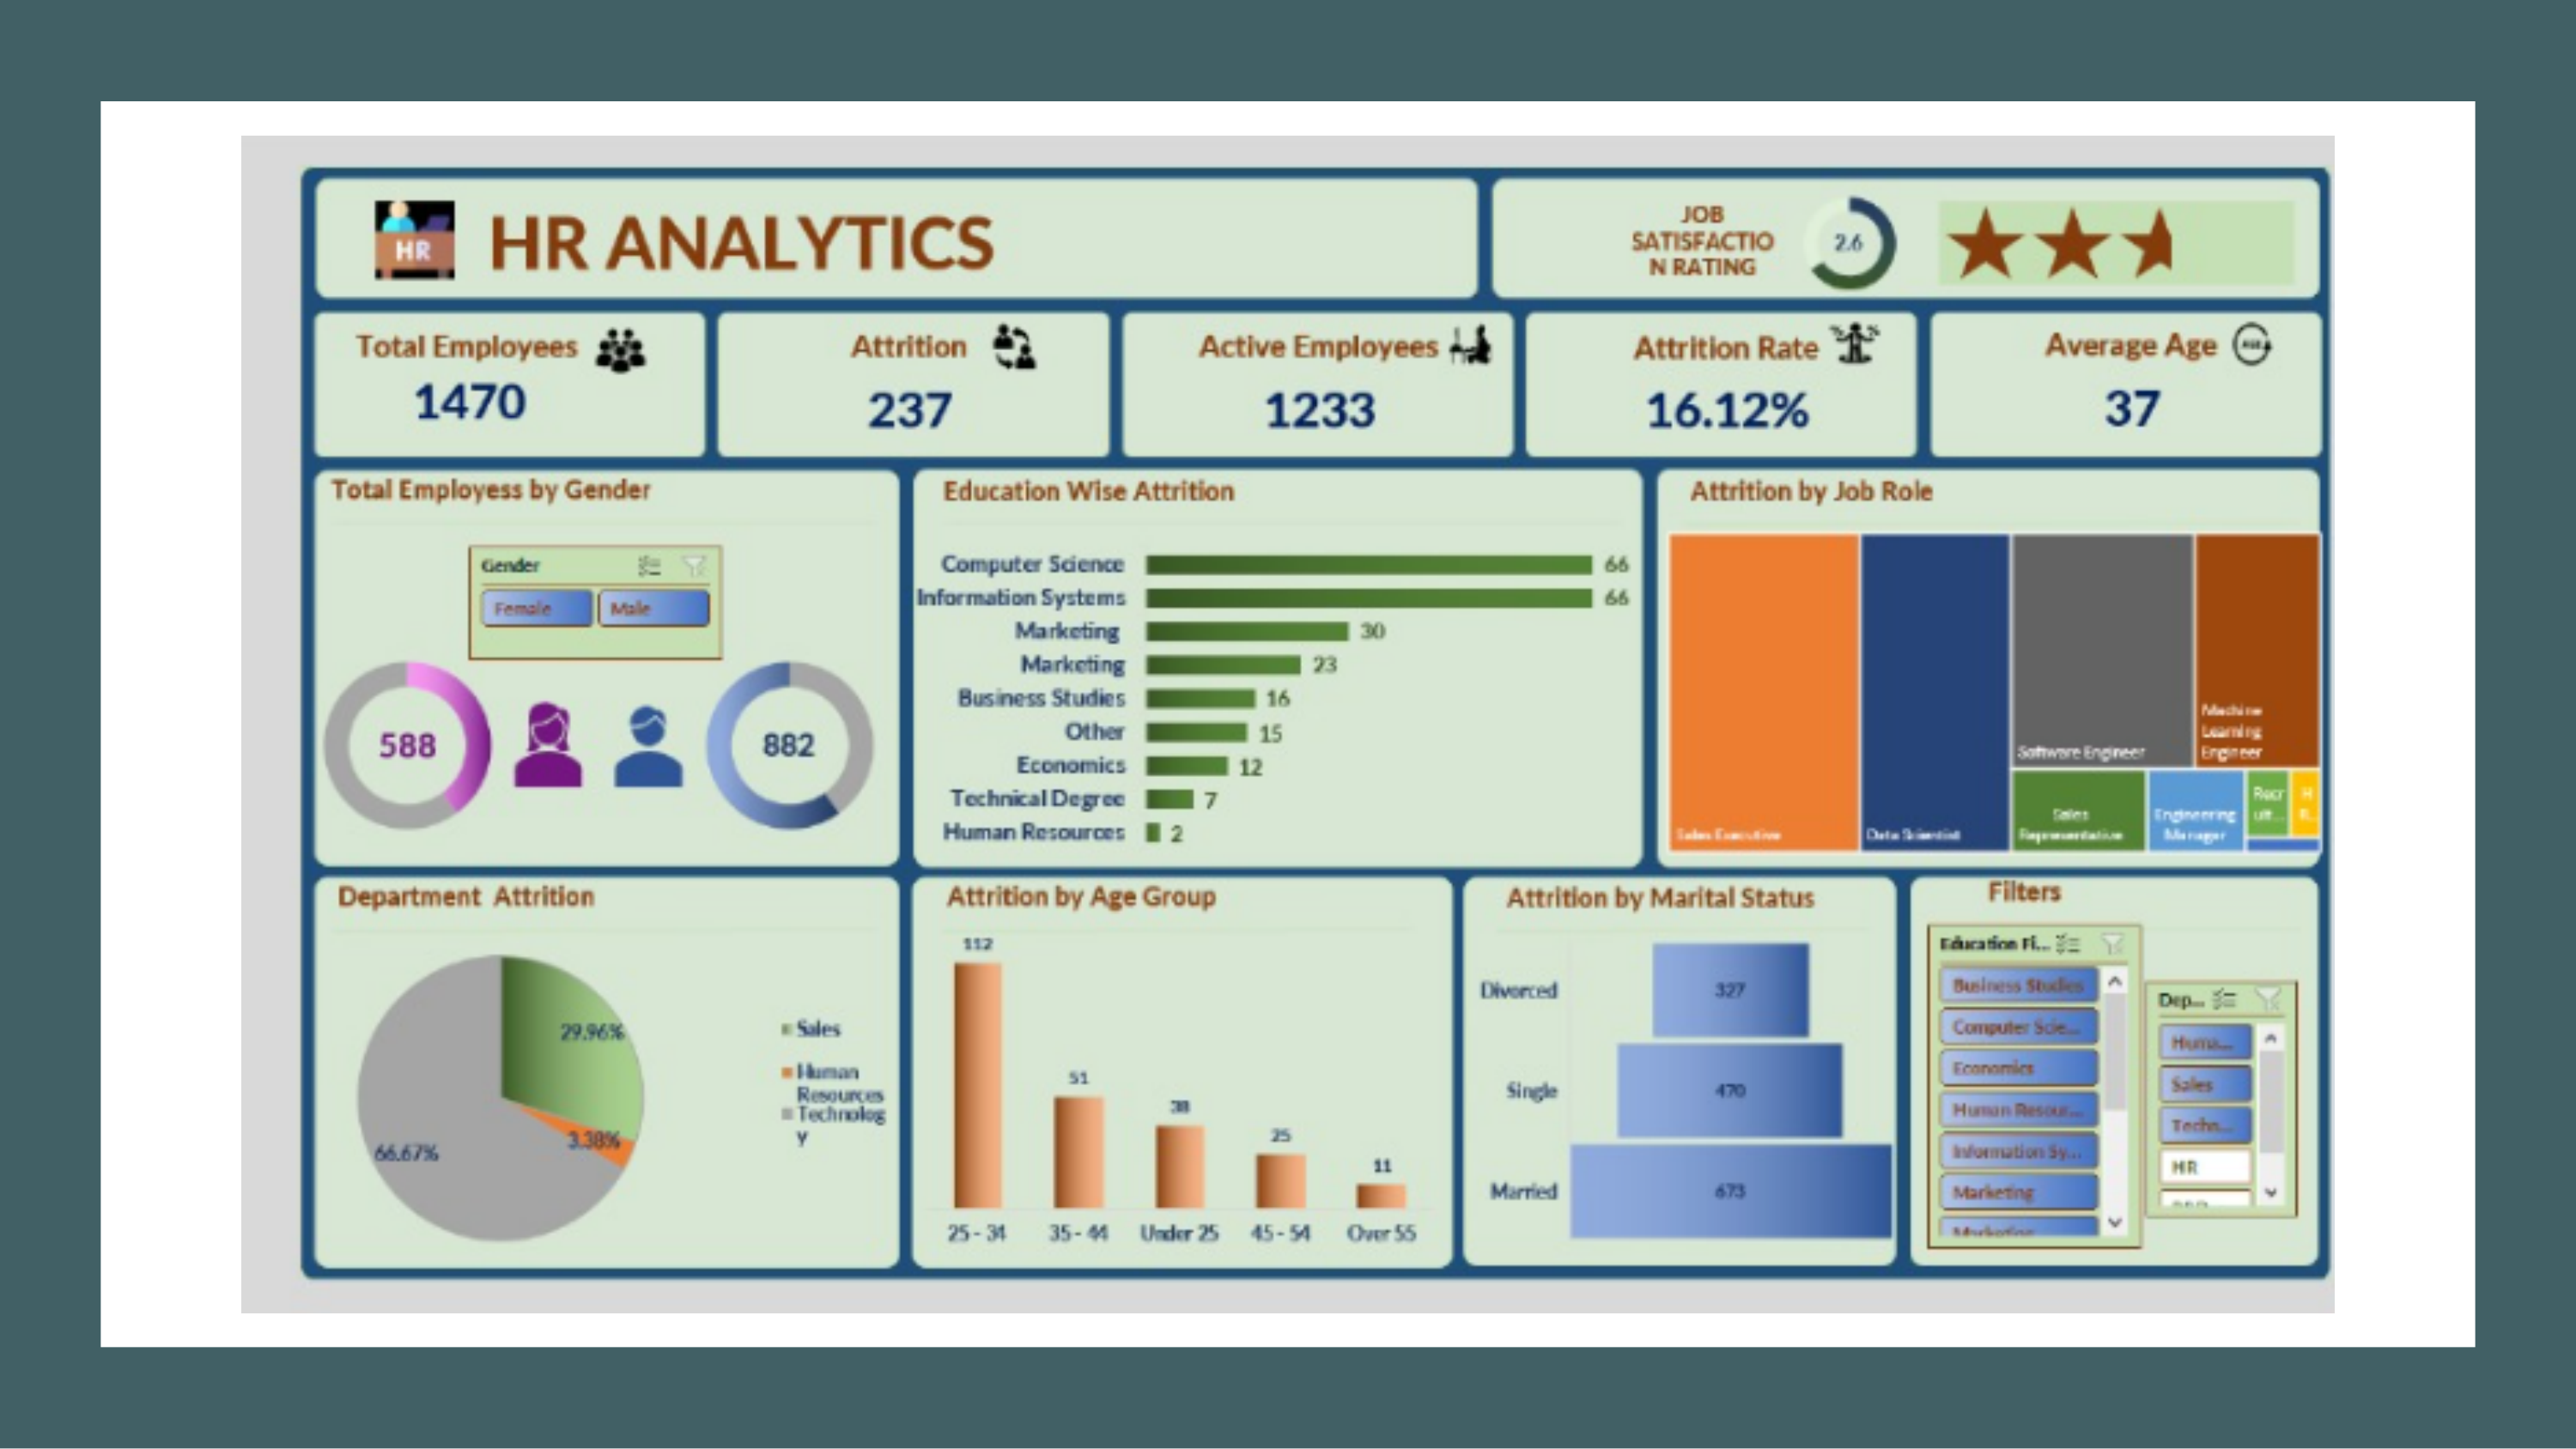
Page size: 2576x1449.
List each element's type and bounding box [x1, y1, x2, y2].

text_box [0, 0, 2576, 1449]
list [241, 136, 2335, 1313]
text_box [99, 100, 2477, 1349]
